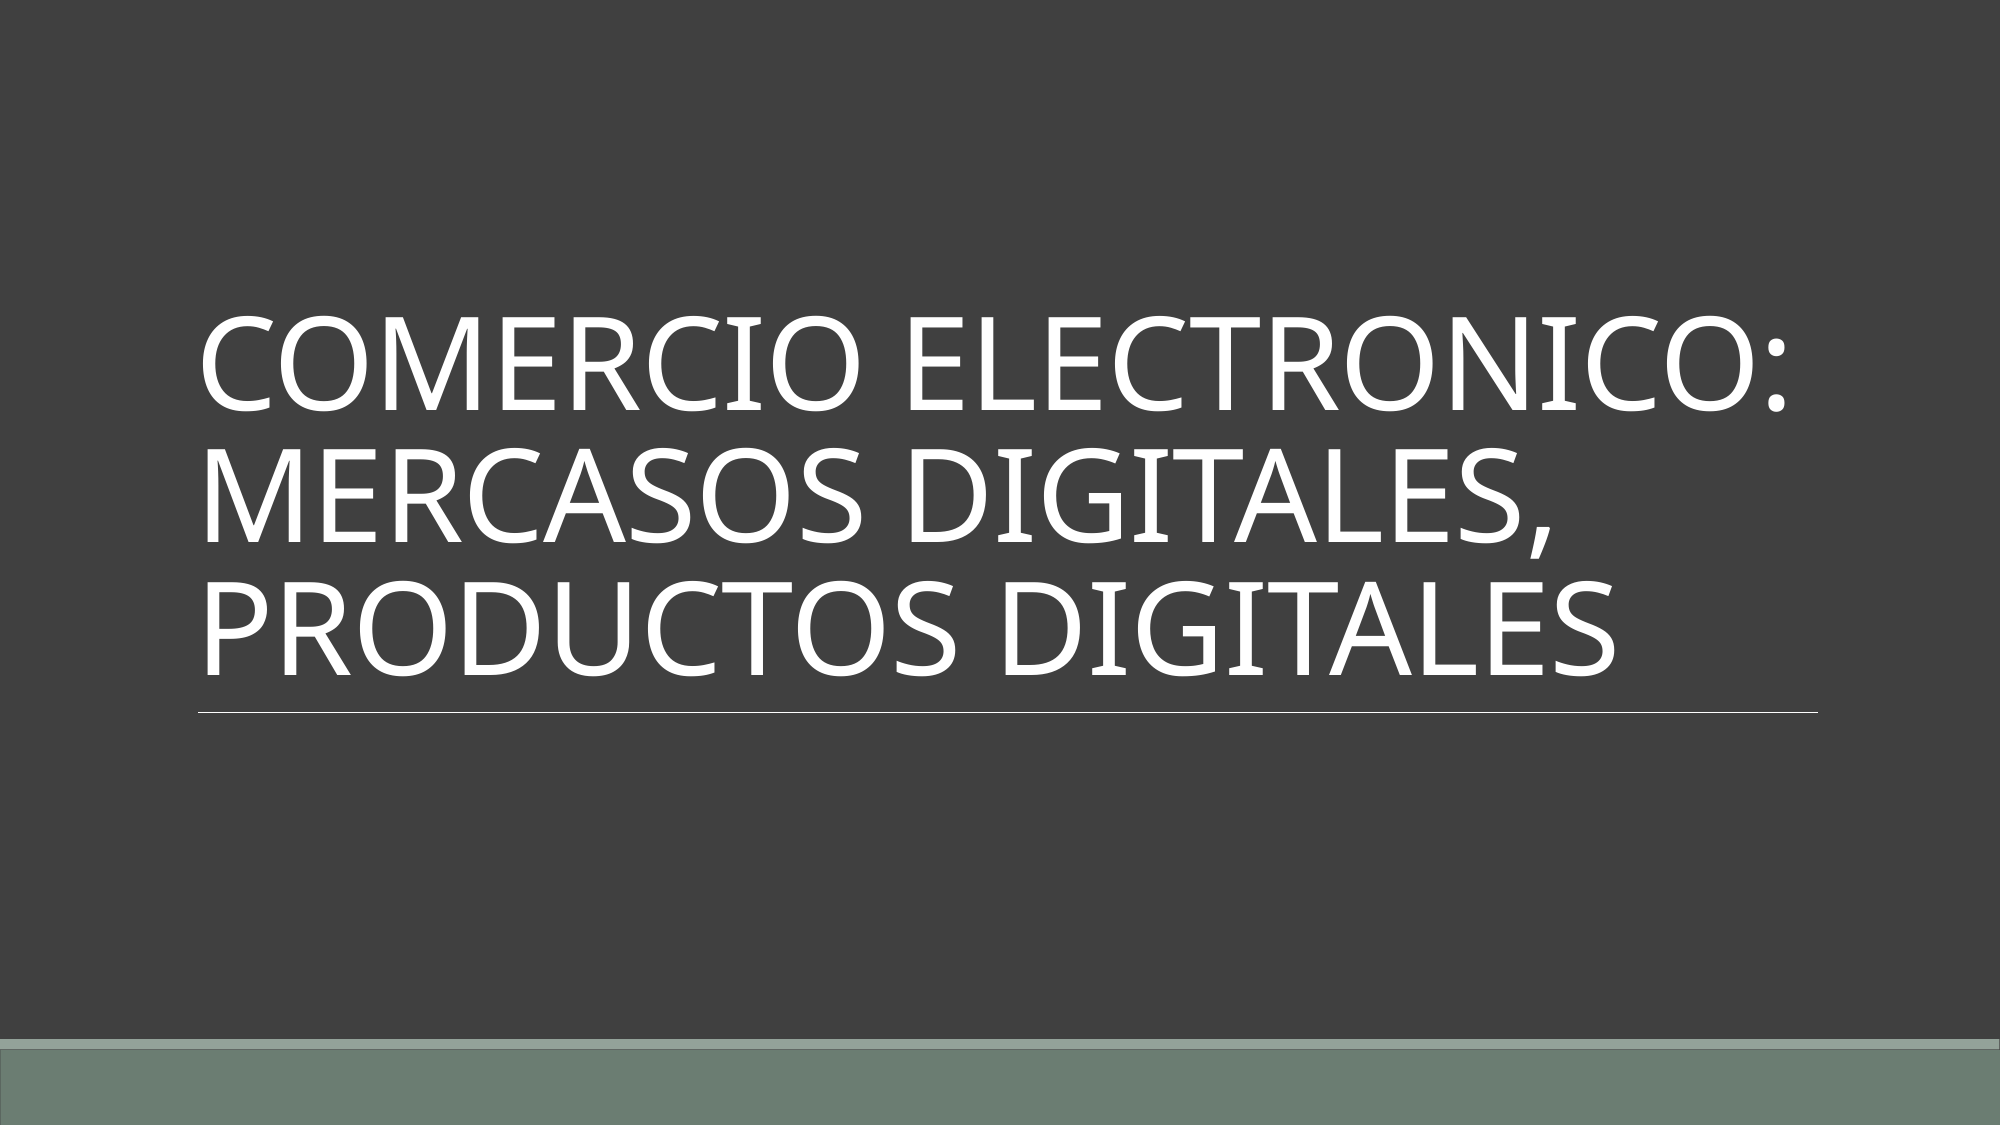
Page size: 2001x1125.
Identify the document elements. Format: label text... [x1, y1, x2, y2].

title COMERCIO ELECTRONICO: MERCASOS DIGITALES, PRODUCTOS DIGITALES [180, 124, 1830, 710]
